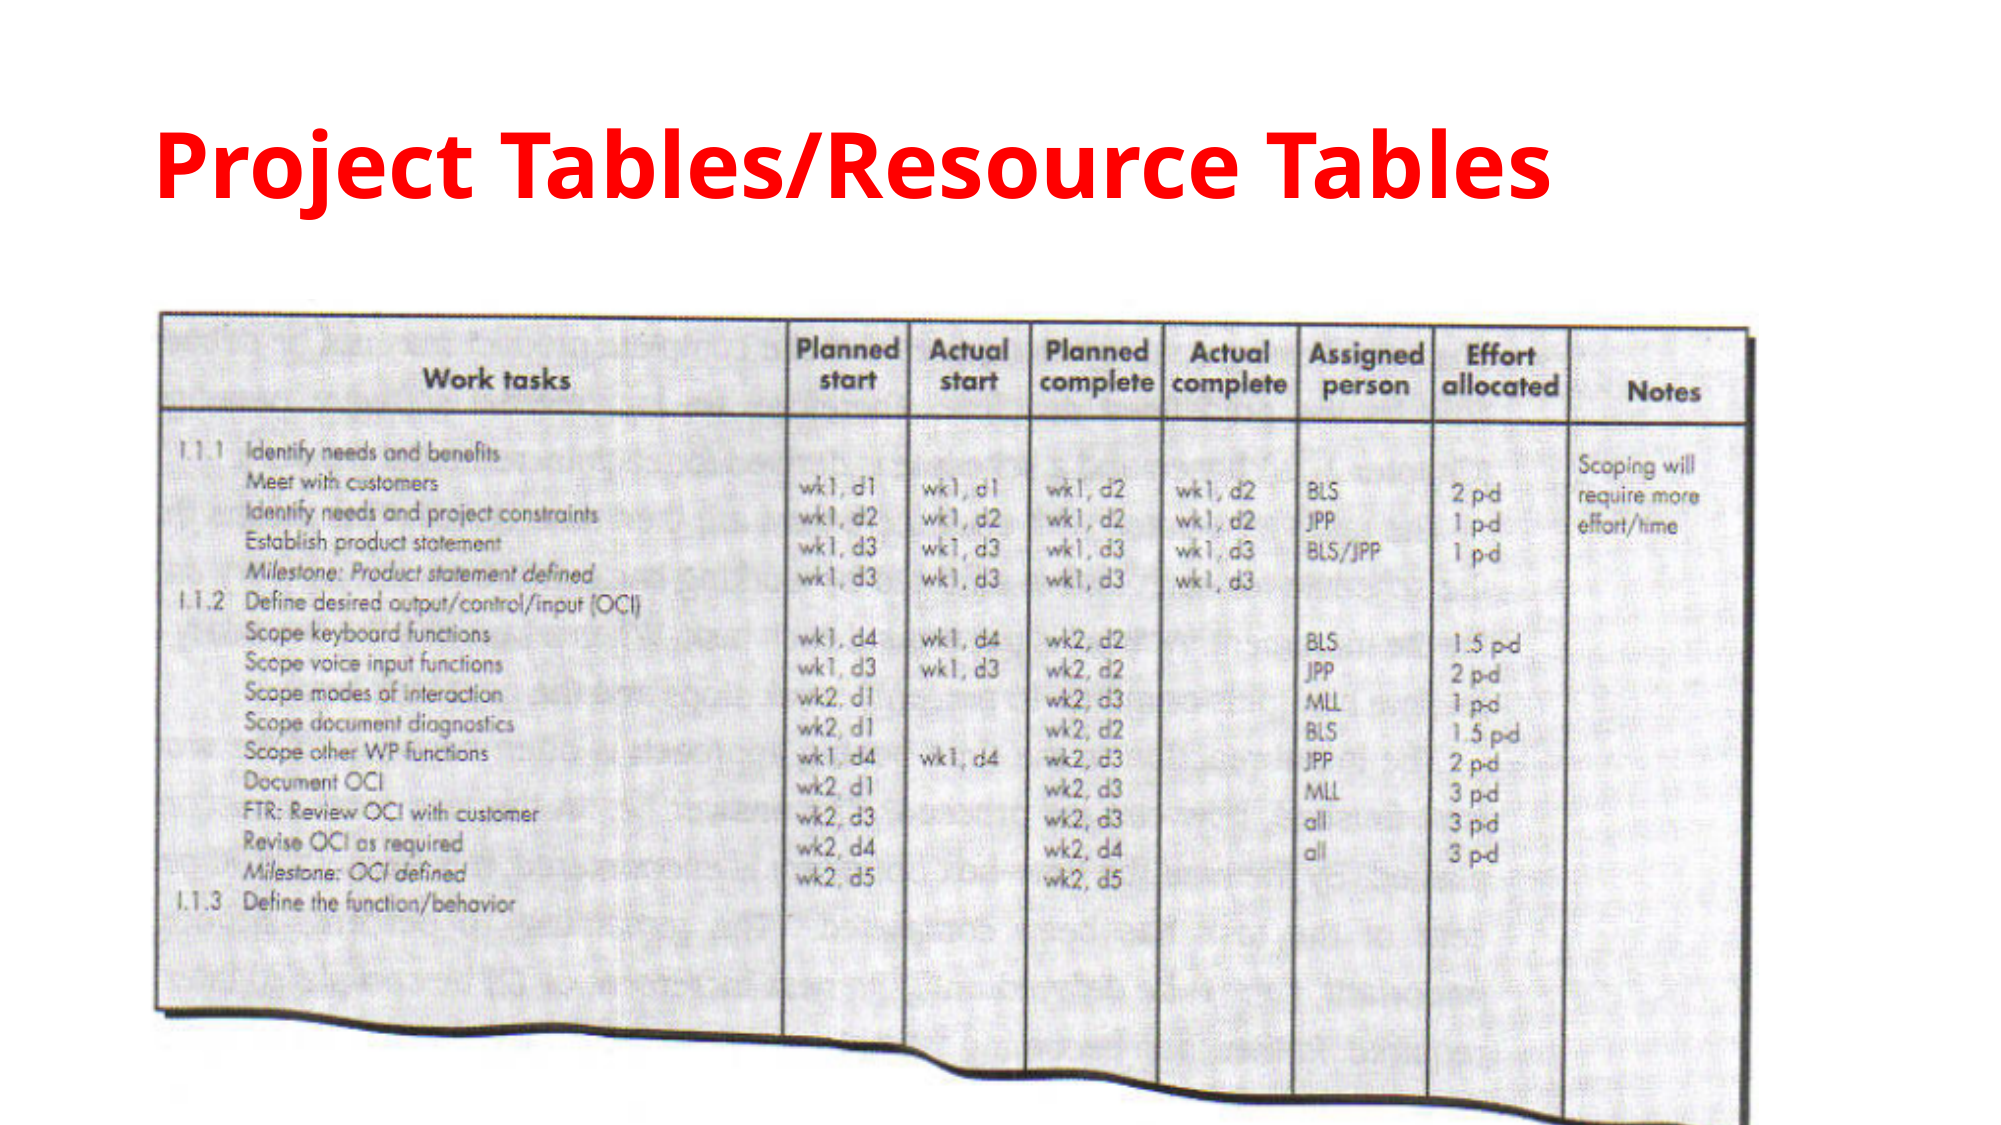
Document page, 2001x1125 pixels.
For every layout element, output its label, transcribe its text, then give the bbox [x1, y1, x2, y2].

title Project Tables/Resource Tables [137, 59, 1863, 278]
picture [150, 299, 1759, 1125]
